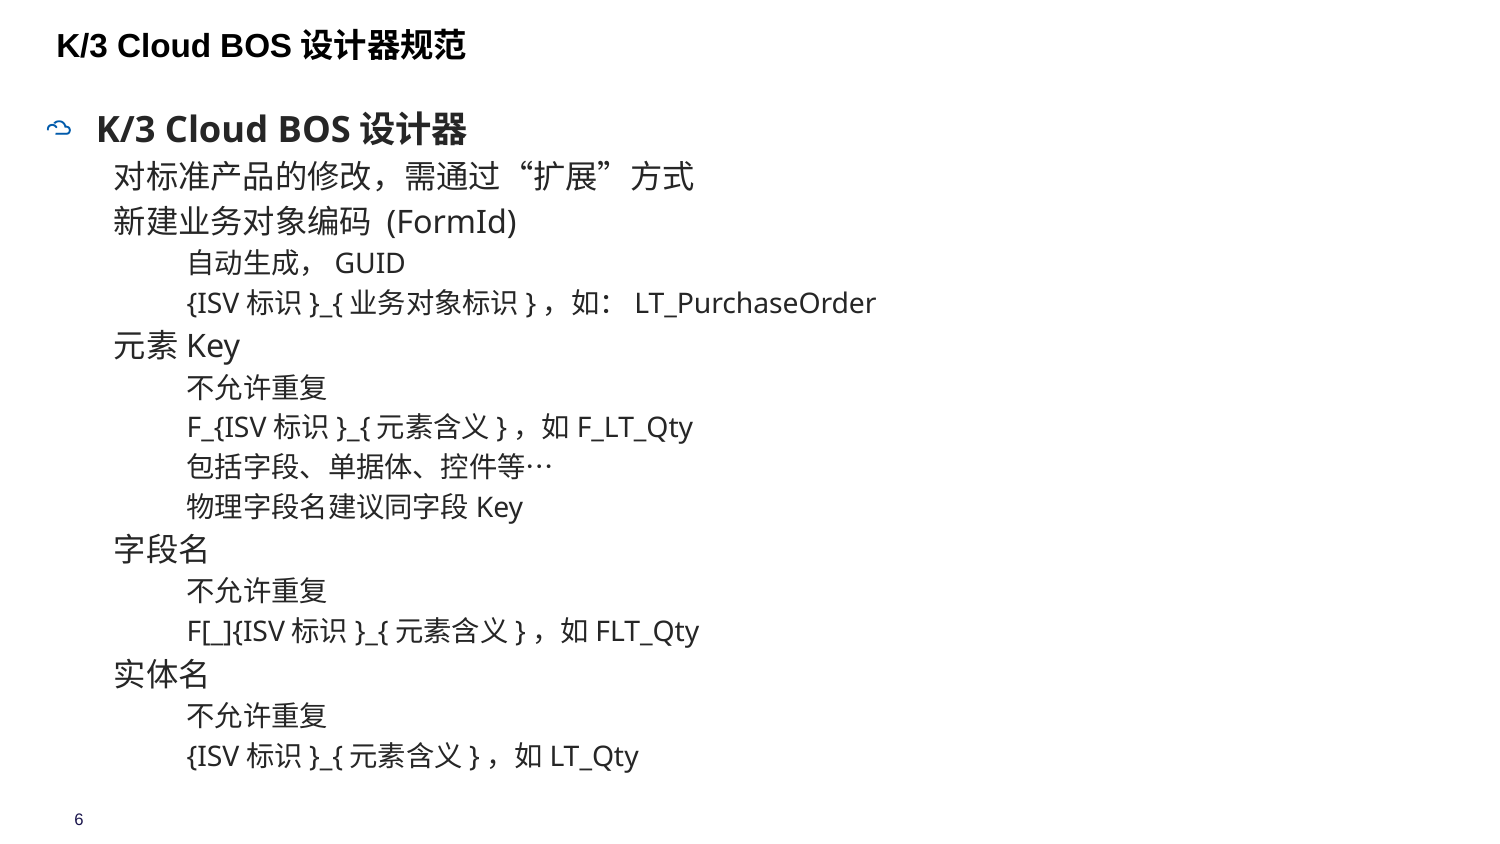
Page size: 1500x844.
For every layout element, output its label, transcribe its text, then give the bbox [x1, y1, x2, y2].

picture [41, 114, 68, 141]
title K/3 Cloud BOS设计器规范 [41, 2, 1336, 86]
list K/3 Cloud BOS设计器 对标准产品的修改，需通过“扩展”方式 新建业务对象编码 (FormId) 自动生成，GUID {ISV标识}_{业务对象标识}，如：LT_PurchaseOrder 元素Key 不允许重复 F_{ISV标识}_{元素含义}，如F_LT_Qty 包括字段、单据体、控件等… 物理字段名建议同字段Key 字段名 不允许重复 F[_]{ISV标识}_{元素含义}，如FLT_Qty 实体名 不允许重复 {ISV标识}_{元素含义}，如LT_Qty [41, 105, 1459, 777]
